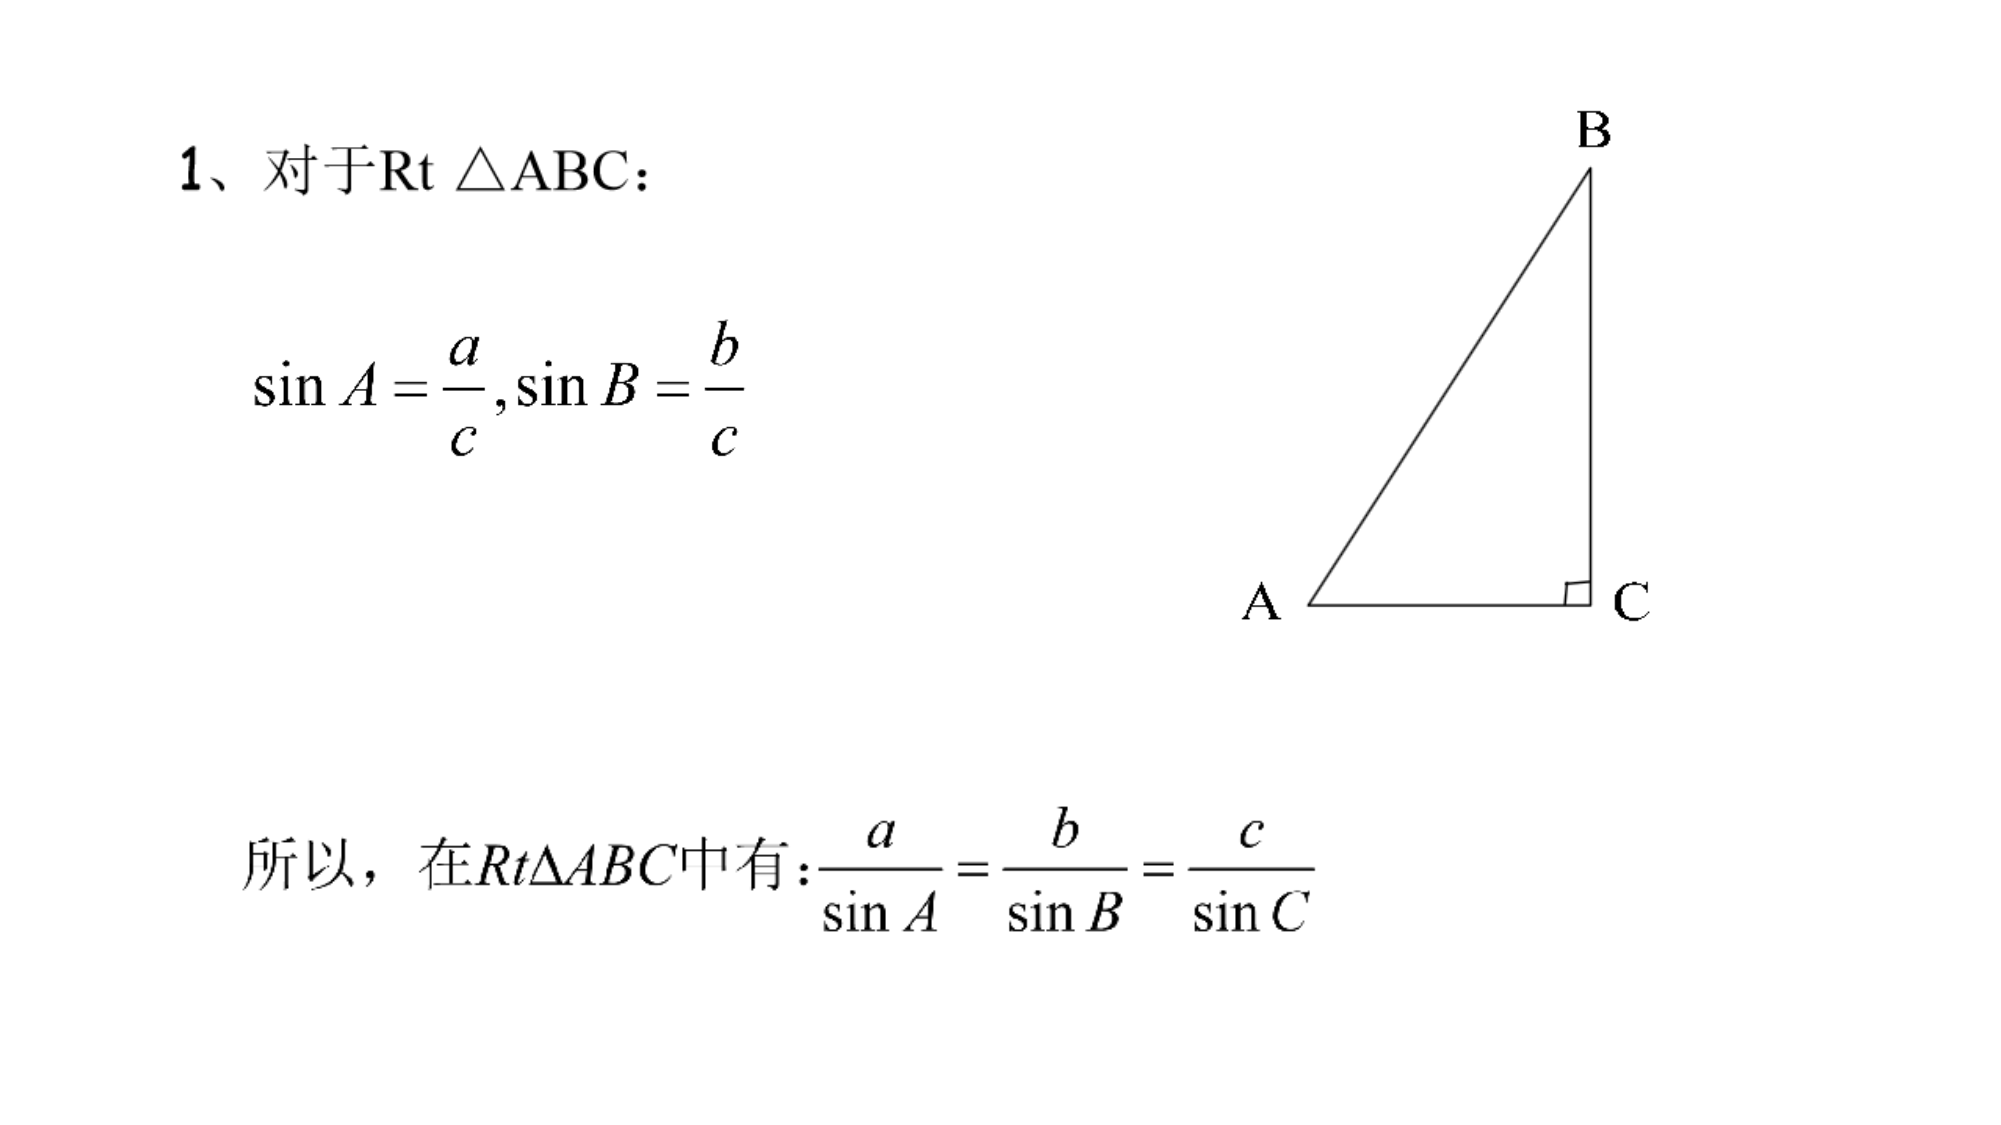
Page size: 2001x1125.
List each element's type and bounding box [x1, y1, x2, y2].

picture [162, 124, 738, 212]
picture [1225, 91, 1670, 640]
picture [227, 784, 1333, 953]
picture [239, 298, 763, 475]
